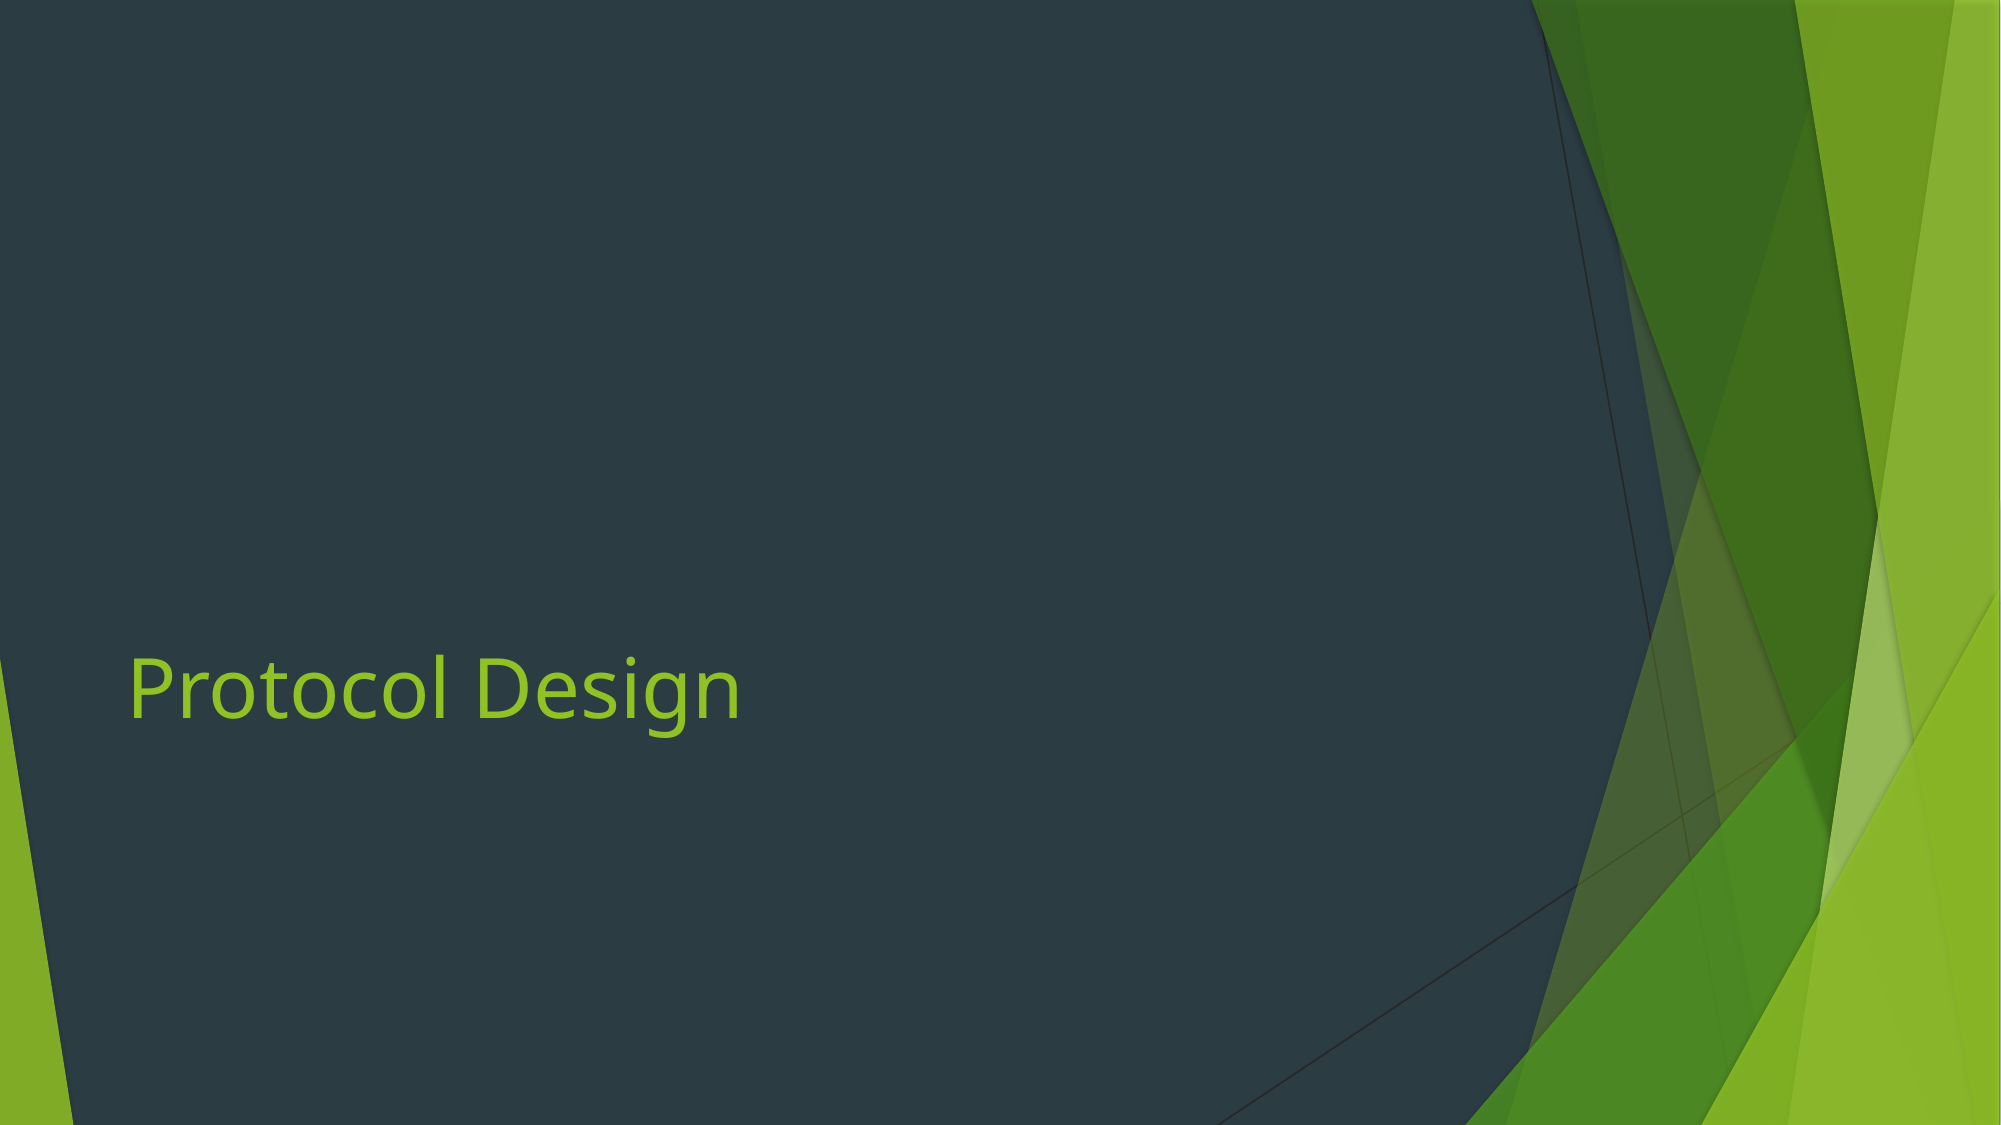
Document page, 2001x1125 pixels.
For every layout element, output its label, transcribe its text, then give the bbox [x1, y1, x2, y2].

title Protocol Design [111, 443, 1522, 743]
